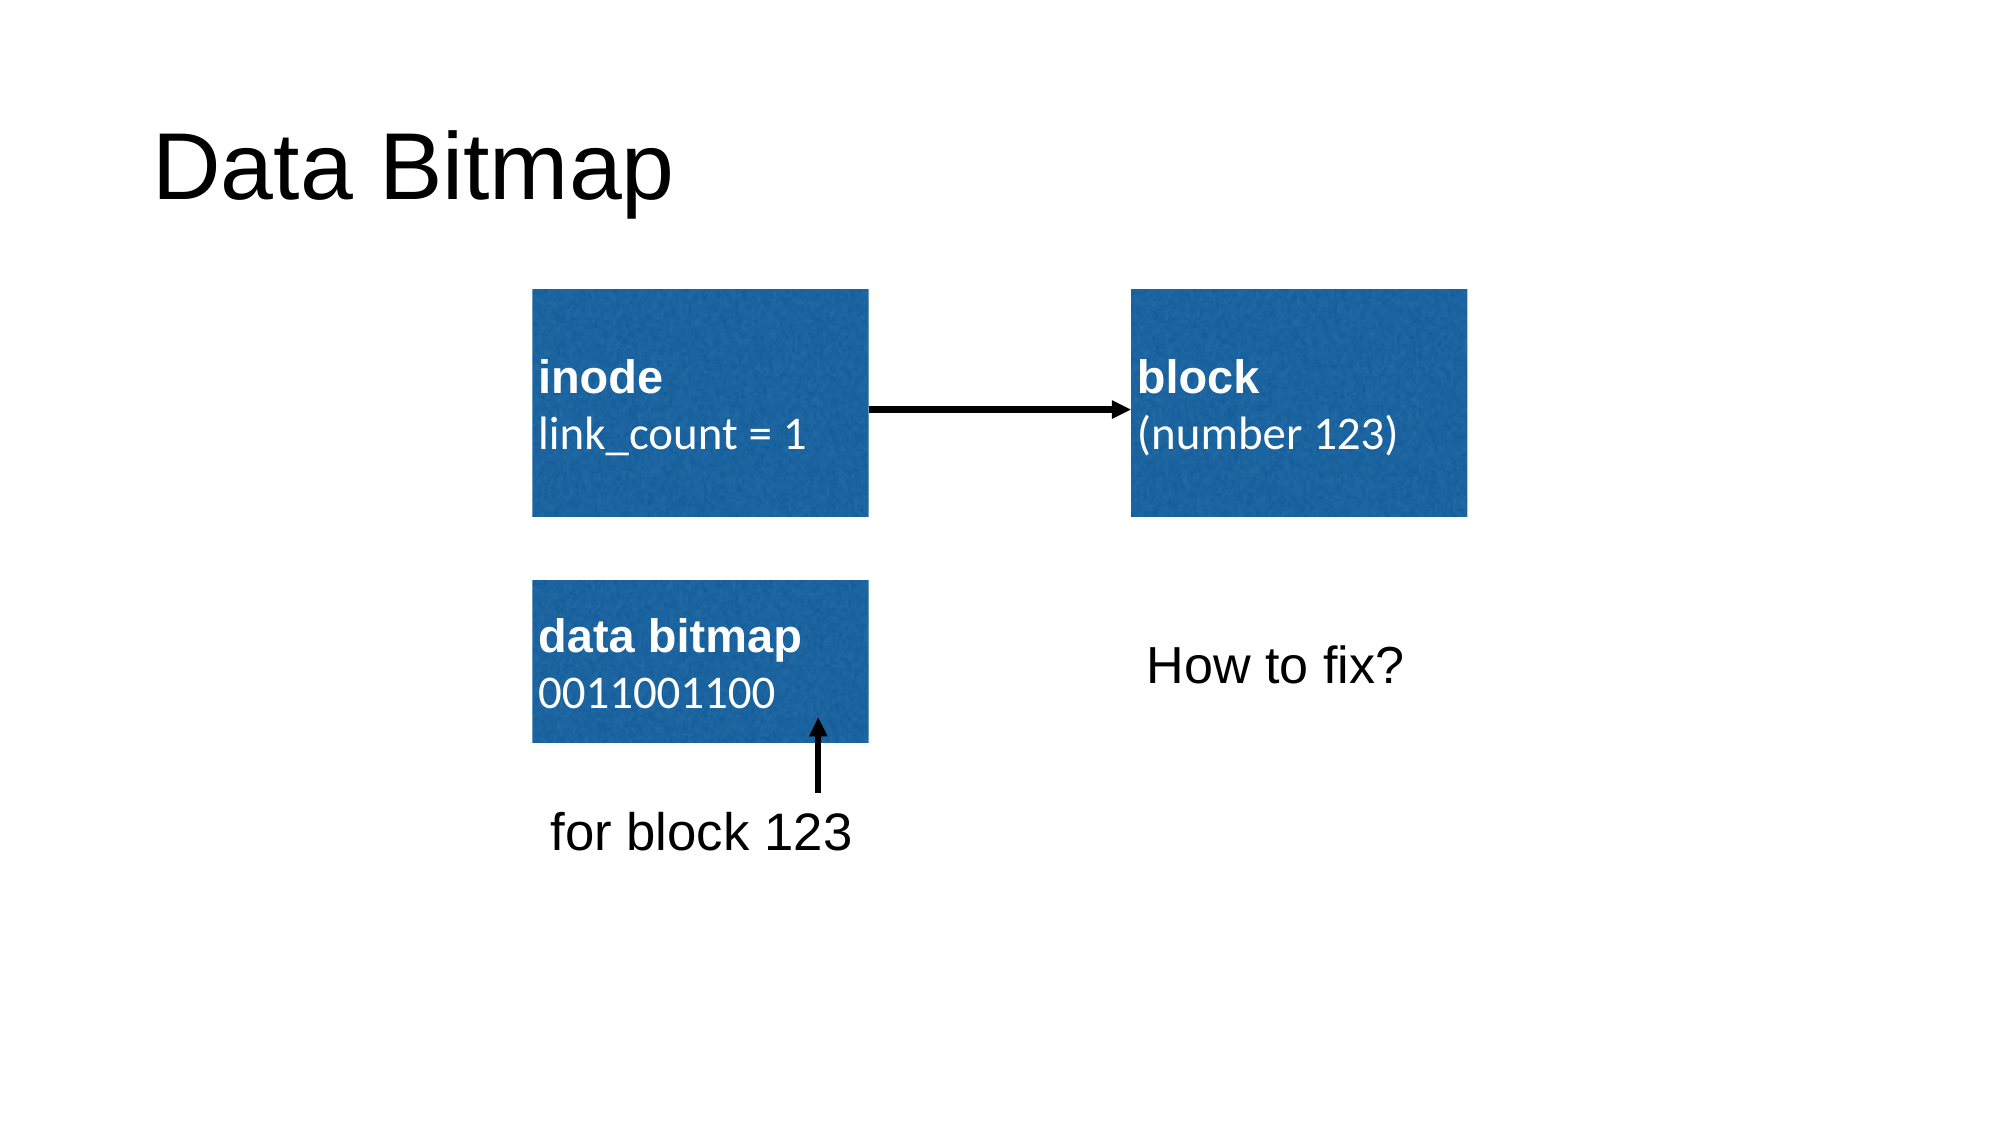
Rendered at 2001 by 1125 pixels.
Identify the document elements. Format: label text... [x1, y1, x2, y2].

text_box for block 123 [544, 792, 859, 867]
text_box block (number 123) [1131, 289, 1468, 517]
text_box [869, 403, 1131, 416]
text_box [812, 717, 825, 793]
text_box How to fix? [1132, 624, 1420, 702]
text_box data bitmap 0011001100 [532, 580, 869, 743]
text_box inode link_count = 1 [532, 289, 869, 517]
title Data Bitmap [137, 59, 1863, 278]
